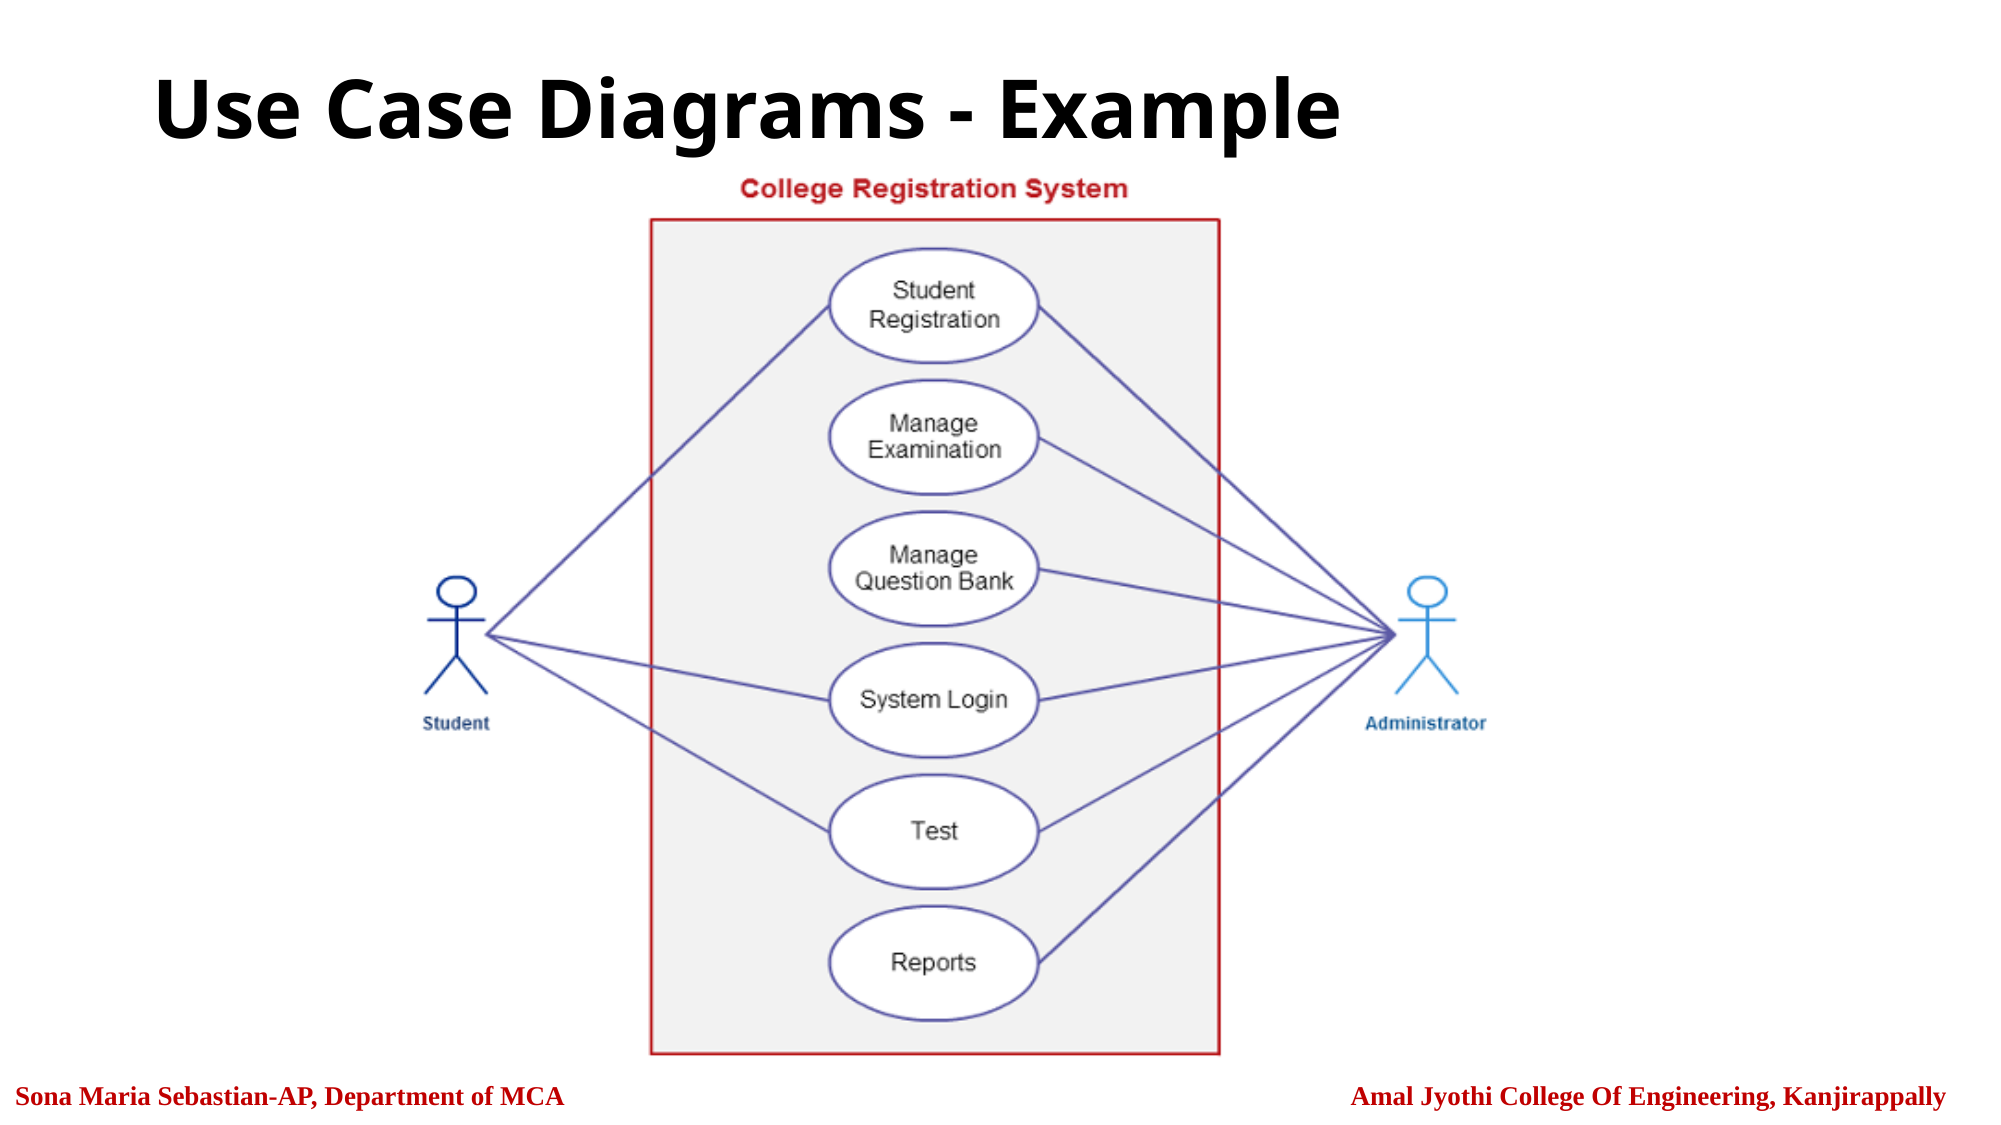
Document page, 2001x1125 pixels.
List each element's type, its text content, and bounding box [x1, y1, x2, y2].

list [408, 163, 1498, 1066]
title Use Case Diagrams - Example [137, 59, 1863, 164]
footer Sona Maria Sebastian-AP, Department of MCA Amal Jyothi College Of Engineering, Kanjirappally [0, 1065, 1984, 1125]
